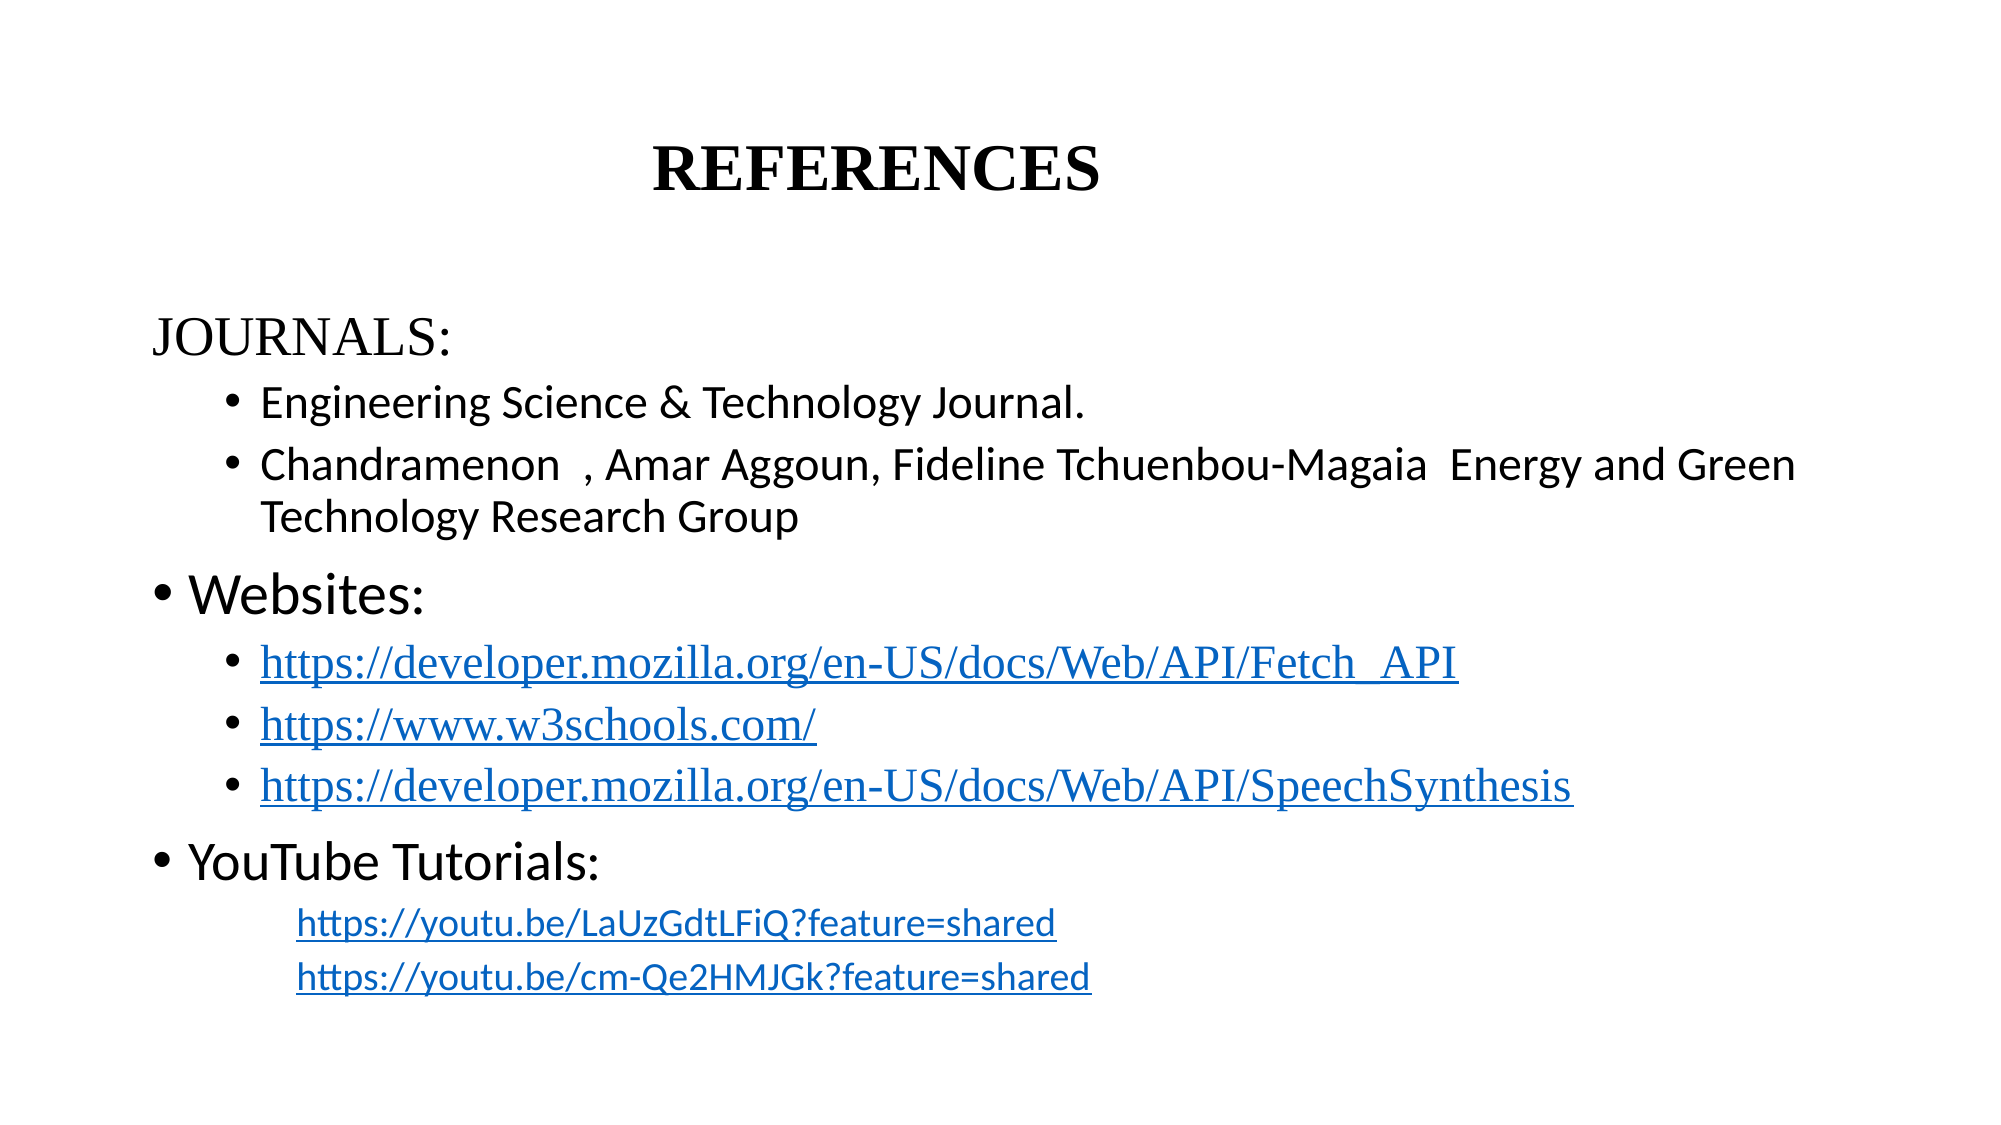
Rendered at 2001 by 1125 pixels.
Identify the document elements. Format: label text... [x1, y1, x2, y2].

list JOURNALS: Engineering Science & Technology Journal. Chandramenon , Amar Aggoun, Fideline Tchuenbou-Magaia Energy and Green Technology Research Group Websites: https://developer.mozilla.org/en-US/docs/Web/API/Fetch_API https://www.w3schools.com/ https://developer.mozilla.org/en-US/docs/Web/API/SpeechSynthesis YouTube Tutorials: https://youtu.be/LaUzGdtLFiQ?feature=shared https://youtu.be/cm-Qe2HMJGk?feature=shared [137, 299, 1863, 1014]
title REFERENCES [137, 59, 1863, 278]
